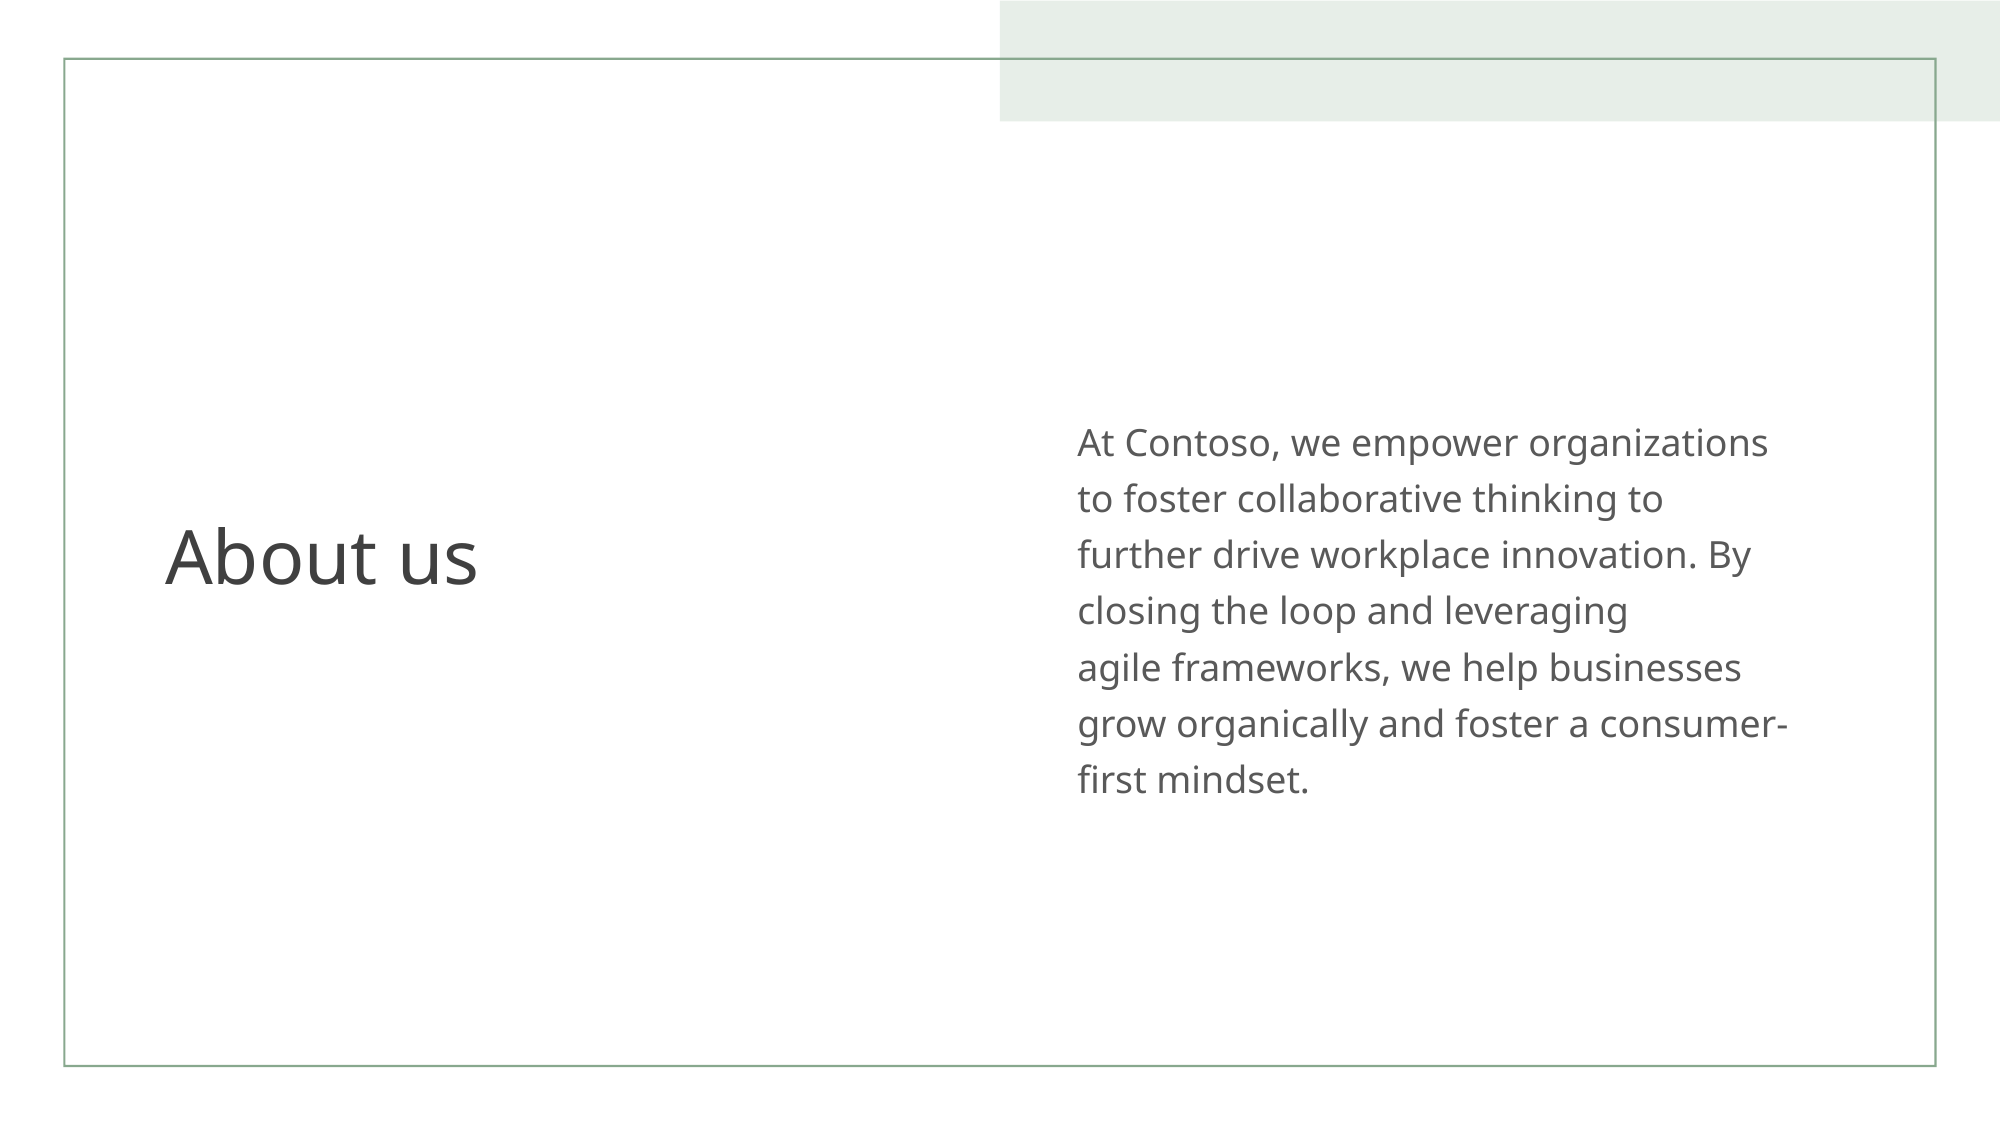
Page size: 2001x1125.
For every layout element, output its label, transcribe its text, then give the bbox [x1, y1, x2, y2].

title About us [150, 144, 825, 975]
list At Contoso, we empower organizations to foster collaborative thinking to further drive workplace innovation. By closing the loop and leveraging agile frameworks, we help businesses grow organically and foster a consumer-first mindset. [1062, 399, 1850, 975]
